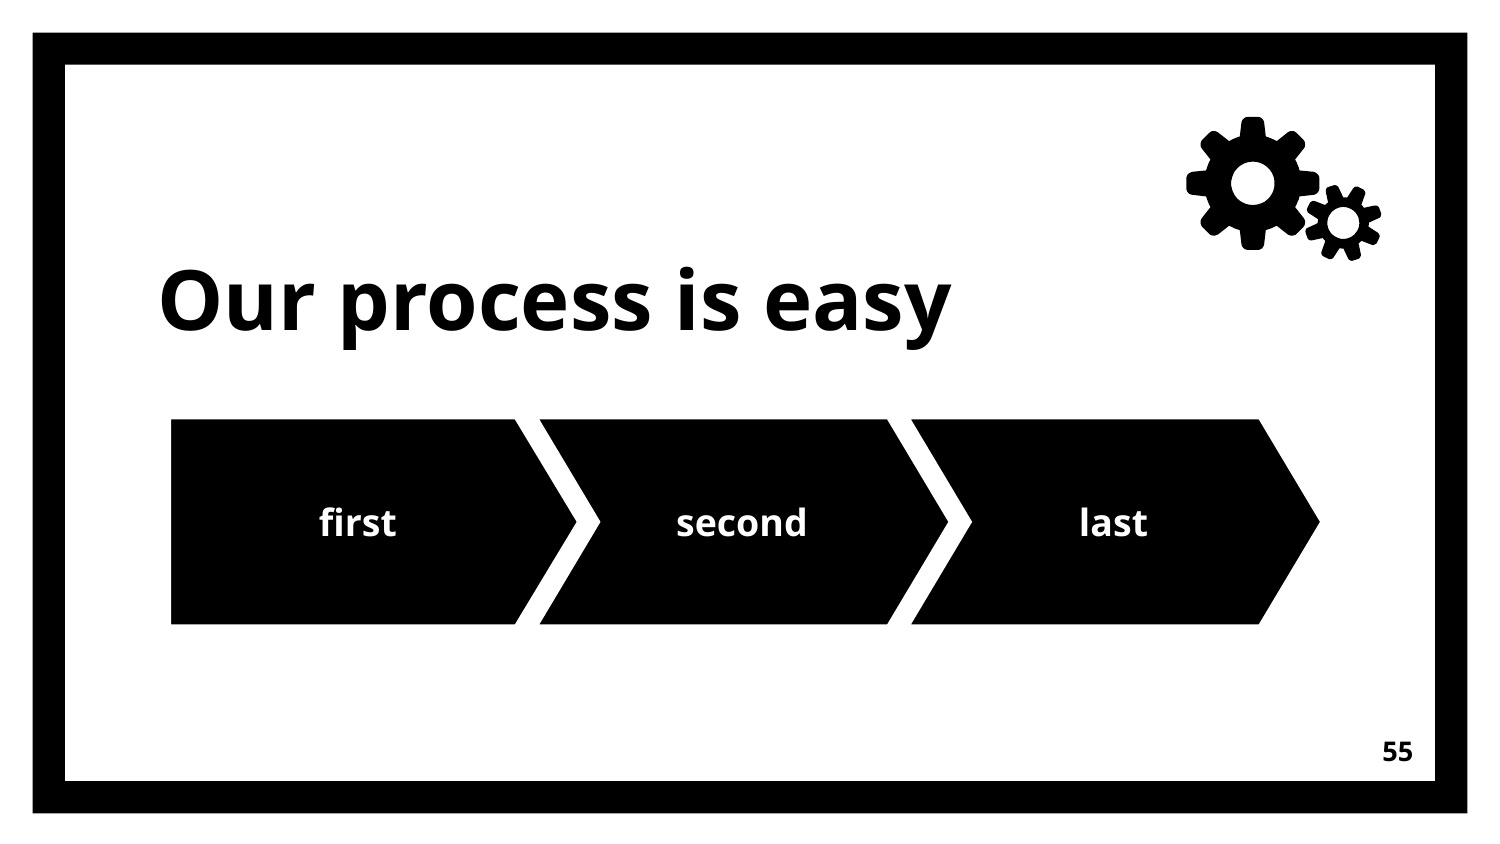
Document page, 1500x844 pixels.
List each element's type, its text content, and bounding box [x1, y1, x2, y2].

text_box last [900, 413, 1328, 631]
text_box first [164, 413, 584, 631]
slide_number 55 [1338, 720, 1429, 786]
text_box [1186, 116, 1382, 261]
title Our process is easy [142, 139, 978, 363]
text_box second [528, 413, 956, 631]
